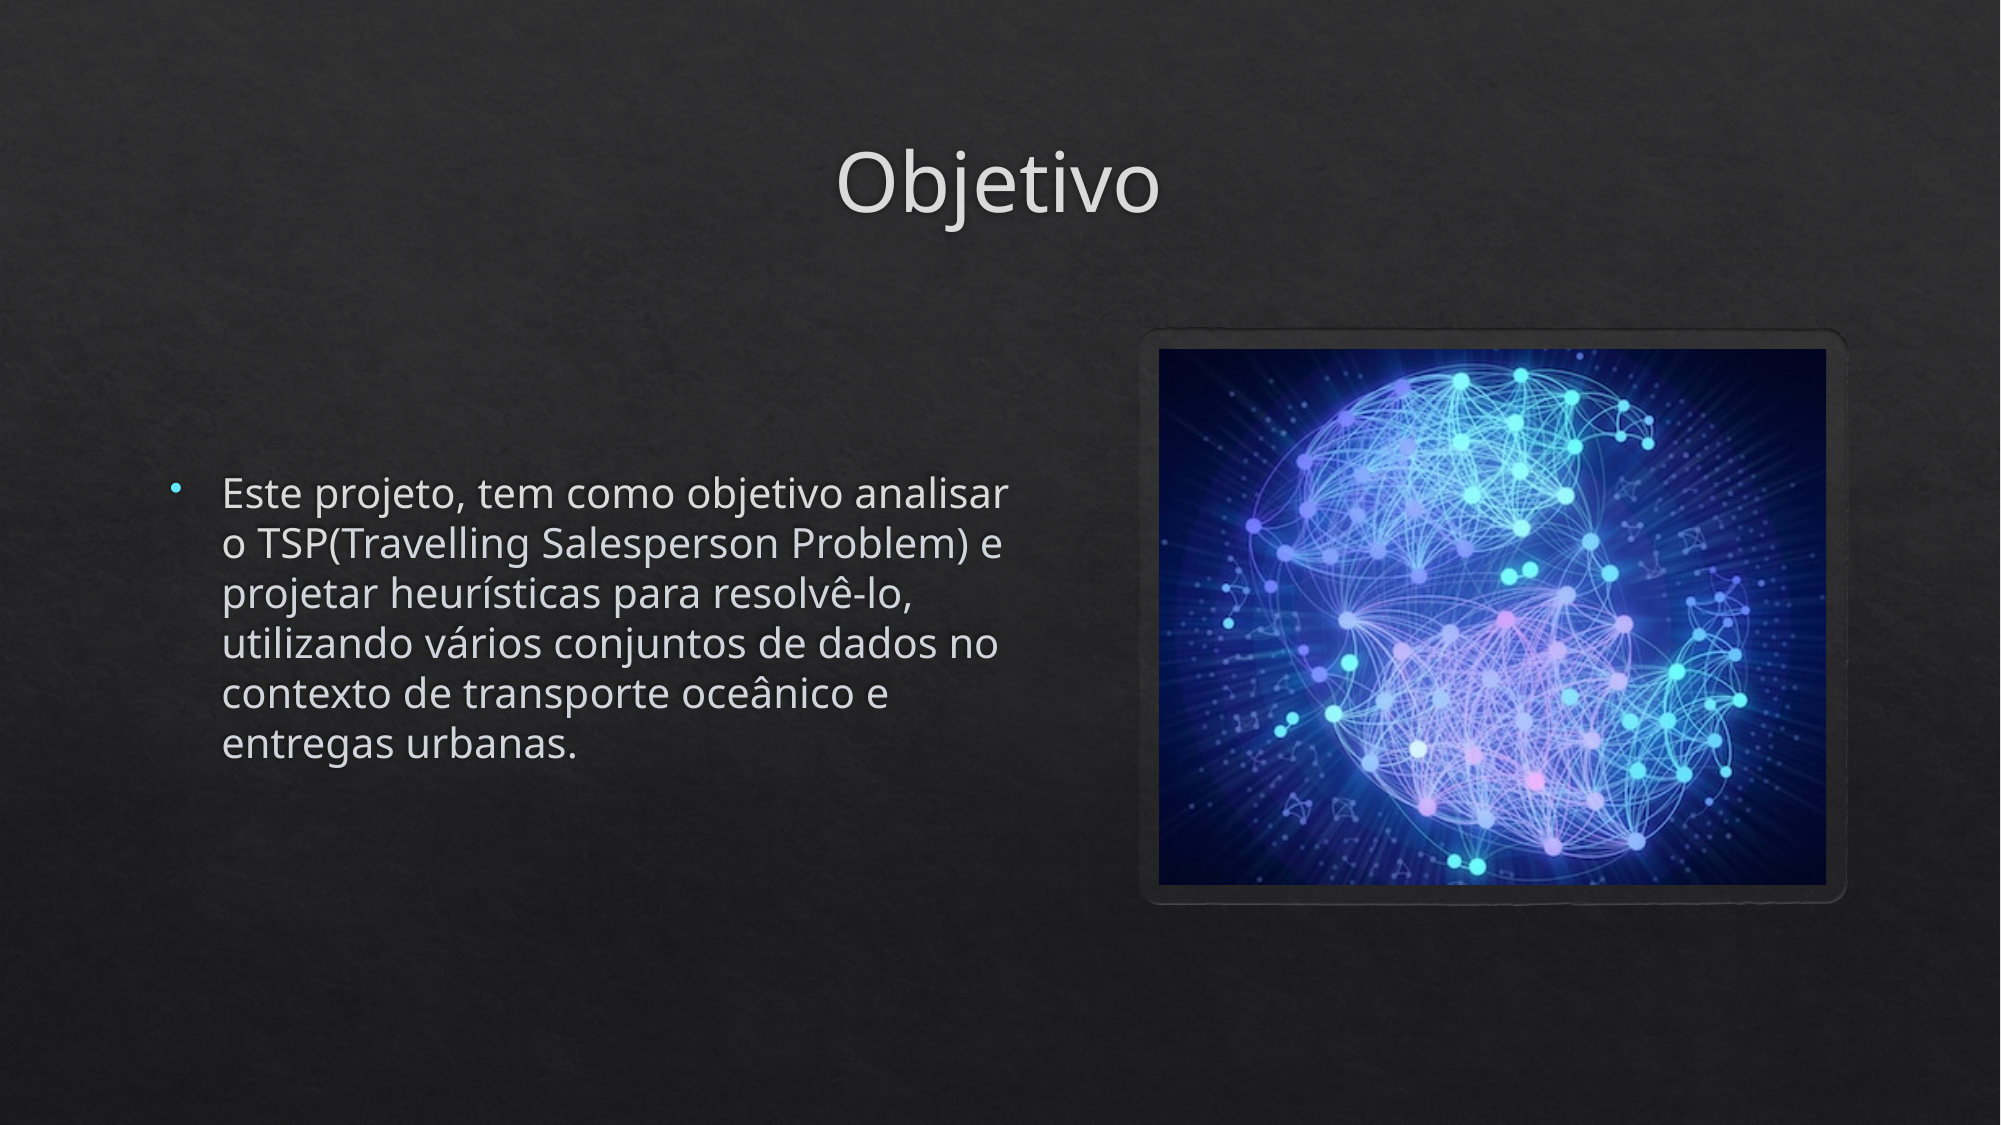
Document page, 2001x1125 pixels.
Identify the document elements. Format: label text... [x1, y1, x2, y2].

picture [1137, 327, 1849, 906]
title Objetivo [149, 99, 1849, 260]
list Este projeto, tem como objetivo analisar o TSP(Travelling Salesperson Problem) e projetar heurísticas para resolvê-lo, utilizando vários conjuntos de dados no contexto de transporte oceânico e entregas urbanas. [149, 284, 1060, 950]
